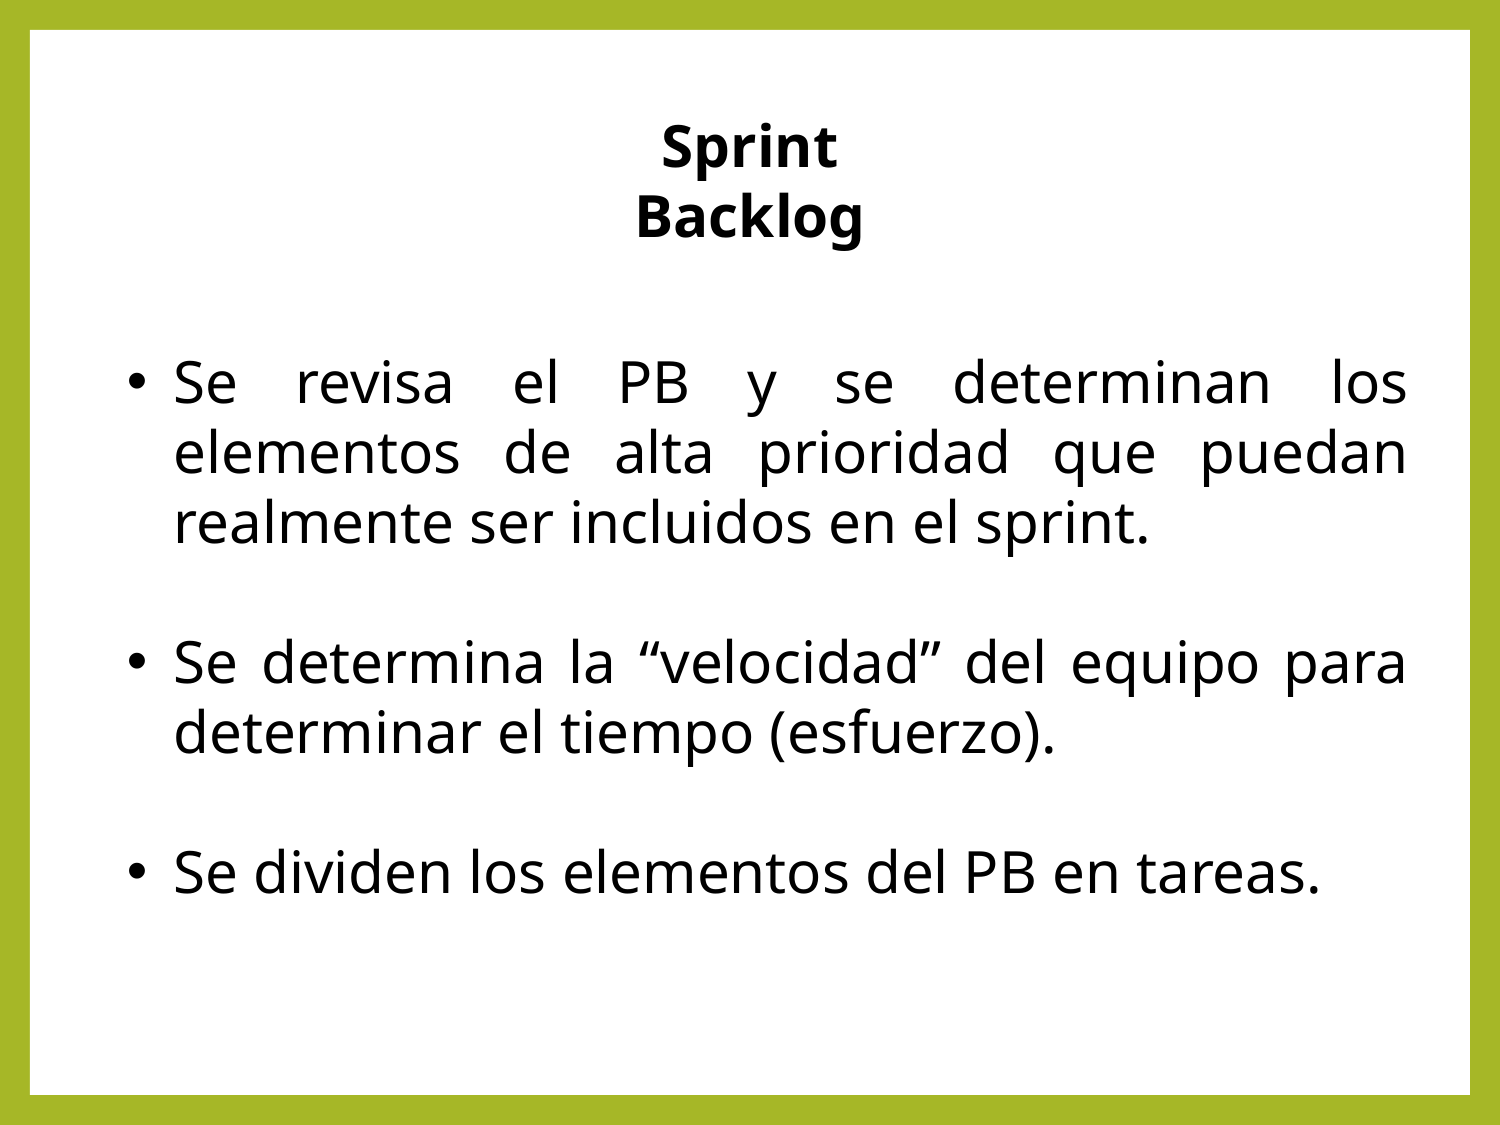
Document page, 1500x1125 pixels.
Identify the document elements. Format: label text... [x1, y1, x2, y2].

text_box Se revisa el PB y se determinan los elementos de alta prioridad que puedan realmente ser incluidos en el sprint. Se determina la “velocidad” del equipo para determinar el tiempo (esfuerzo). Se dividen los elementos del PB en tareas. [112, 338, 1424, 913]
text_box Sprint Backlog [537, 101, 963, 257]
